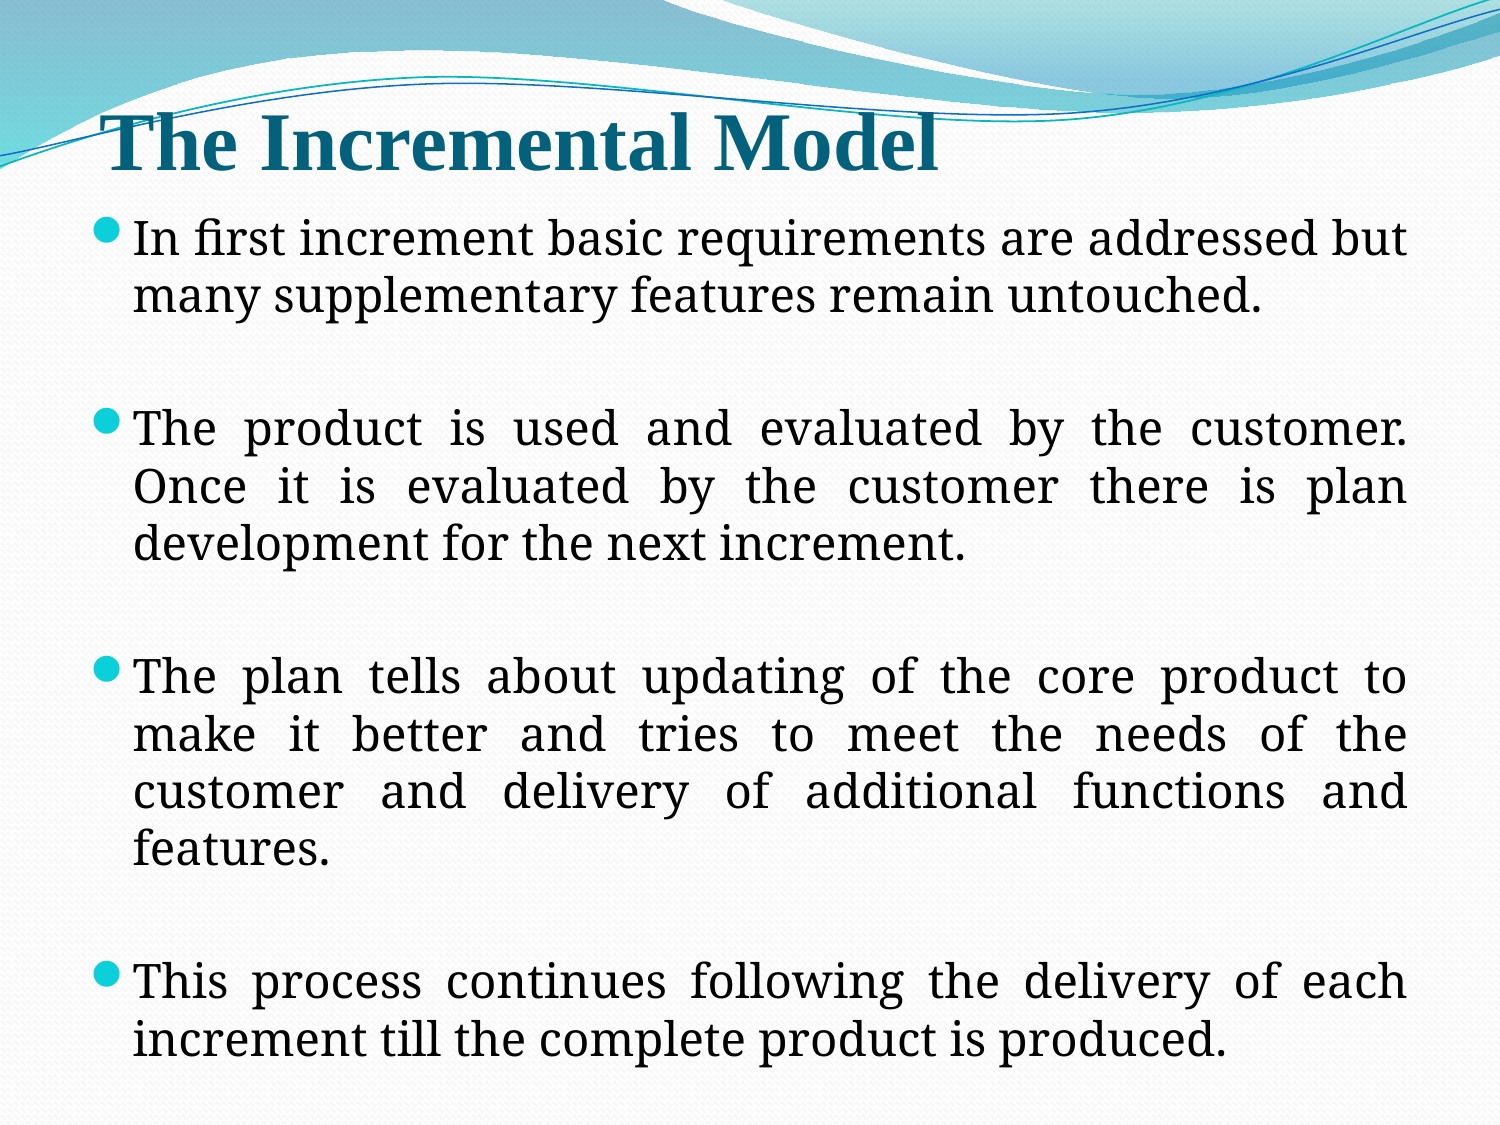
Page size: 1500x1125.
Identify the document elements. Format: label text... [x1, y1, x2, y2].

title The Incremental Model [99, 0, 1450, 188]
list In first increment basic requirements are addressed but many supplementary features remain untouched. The product is used and evaluated by the customer. Once it is evaluated by the customer there is plan development for the next increment. The plan tells about updating of the core product to make it better and tries to meet the needs of the customer and delivery of additional functions and features. This process continues following the delivery of each increment till the complete product is produced. [75, 200, 1425, 1088]
